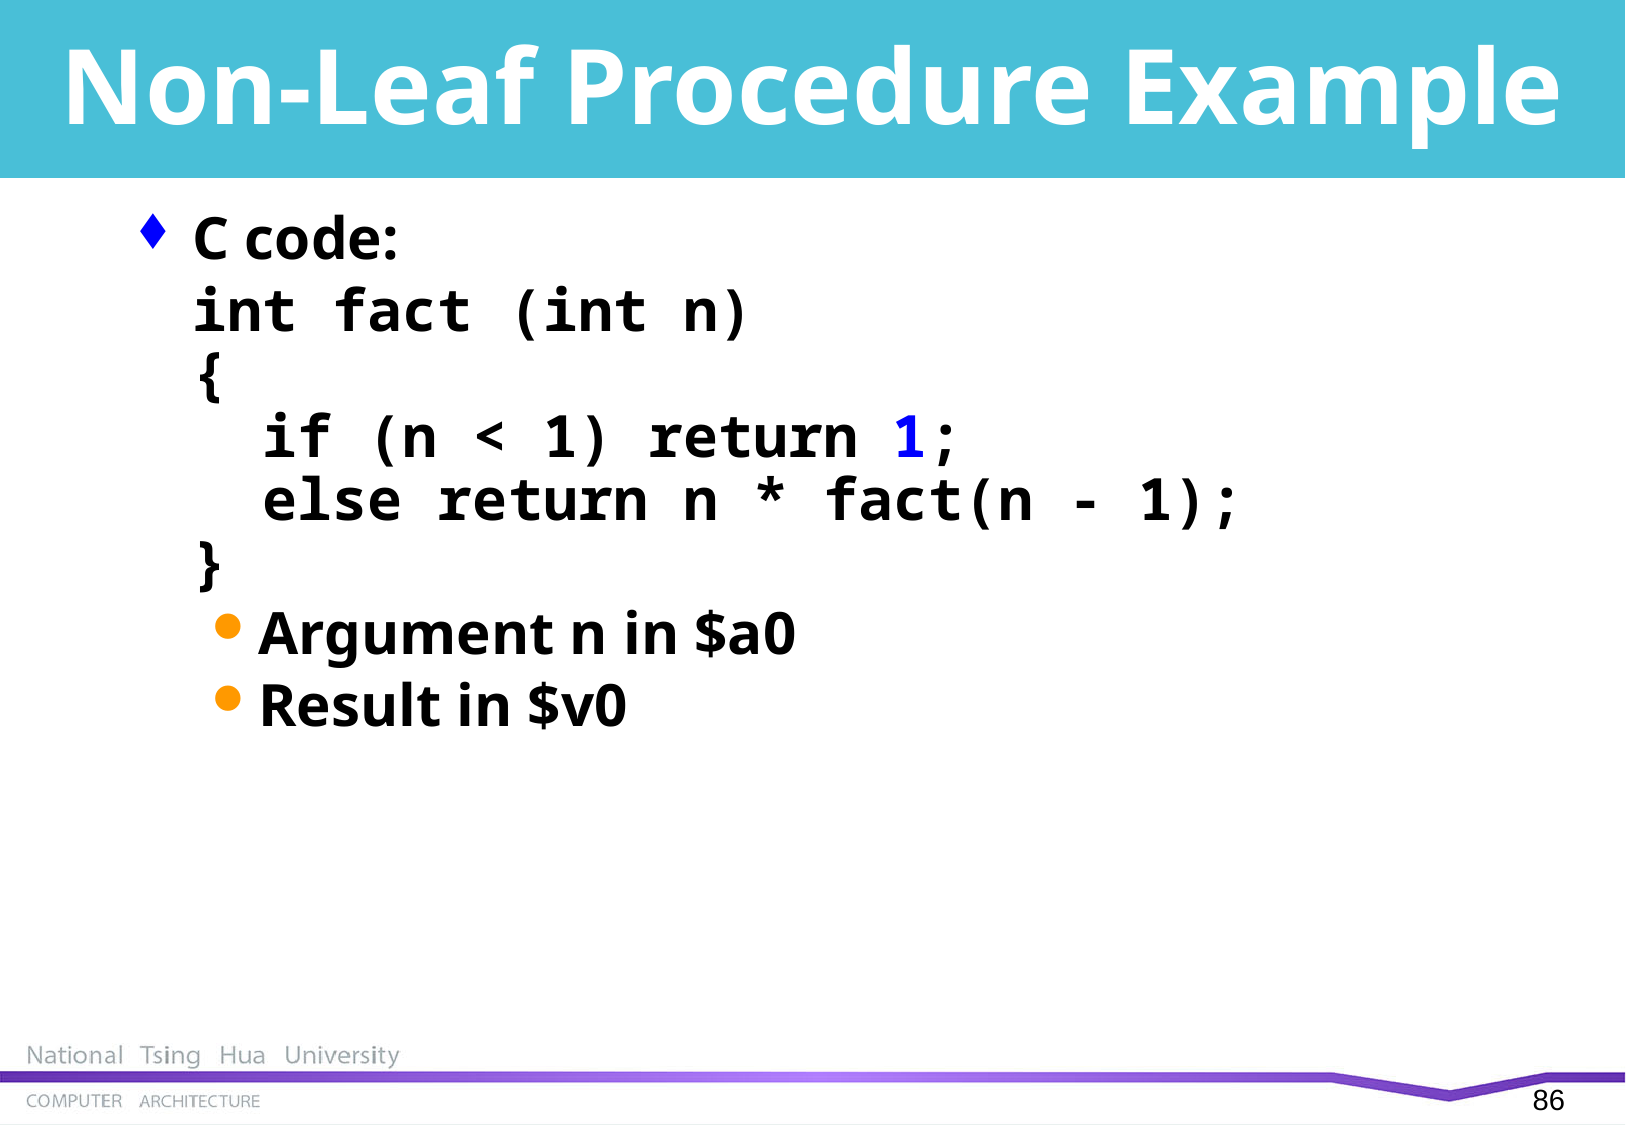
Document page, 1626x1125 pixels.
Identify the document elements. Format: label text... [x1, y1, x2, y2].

title Non-Leaf Procedure Example [0, 19, 1625, 167]
picture [0, 0, 1626, 1125]
slide_number 85 [1241, 1060, 1581, 1125]
list C code: int fact (int n) { if (n < 1) return 1; else return n * fact(n - 1); } Argument n in $a0 Result in $v0 [121, 202, 1504, 1036]
